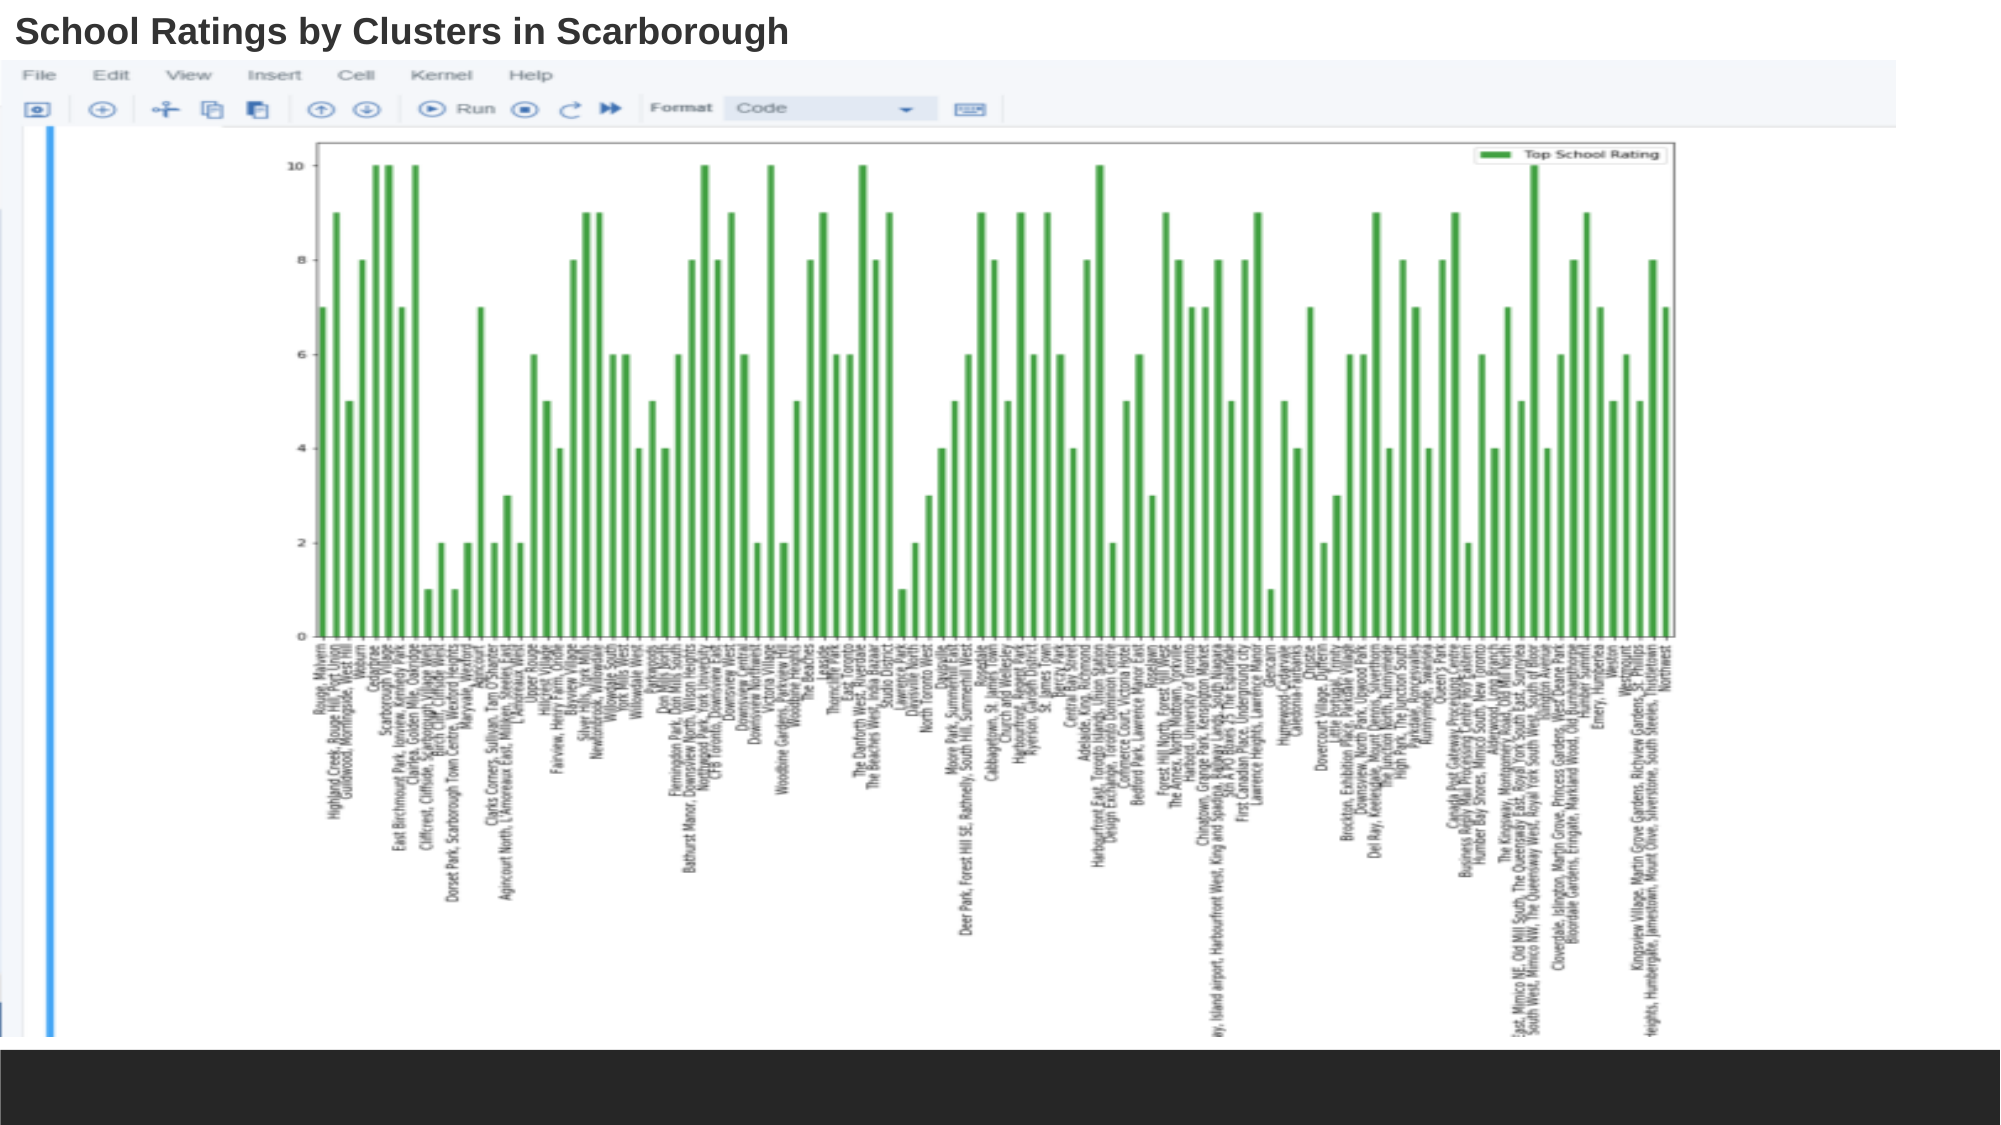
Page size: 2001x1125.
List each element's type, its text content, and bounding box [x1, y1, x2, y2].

picture [0, 60, 1897, 1038]
text_box School Ratings by Clusters in Scarborough [0, 0, 1500, 58]
